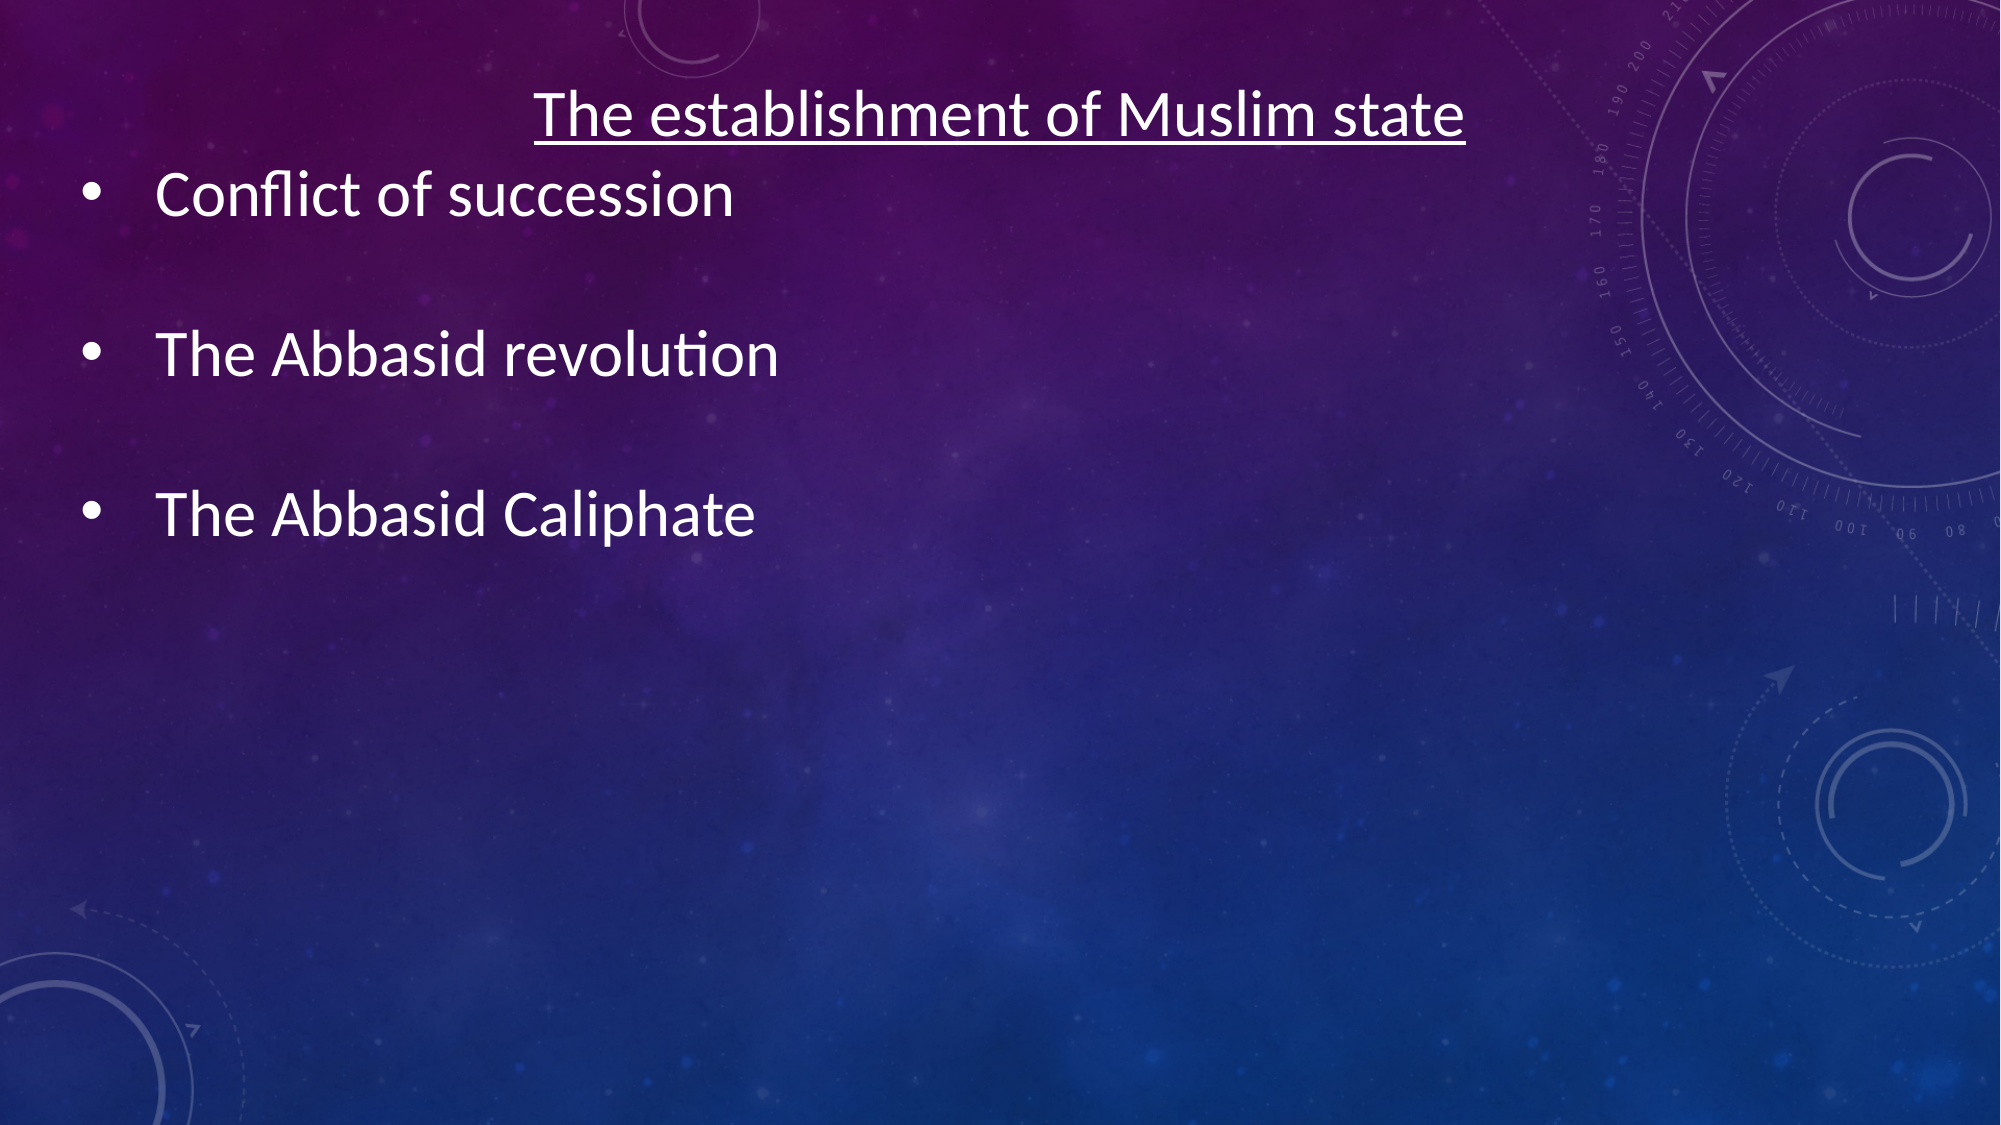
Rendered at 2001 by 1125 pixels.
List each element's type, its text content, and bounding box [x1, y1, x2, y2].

picture [0, 0, 2001, 1125]
text_box The establishment of Muslim state Conflict of succession The Abbasid revolution The Abbasid Caliphate [65, 62, 1935, 558]
